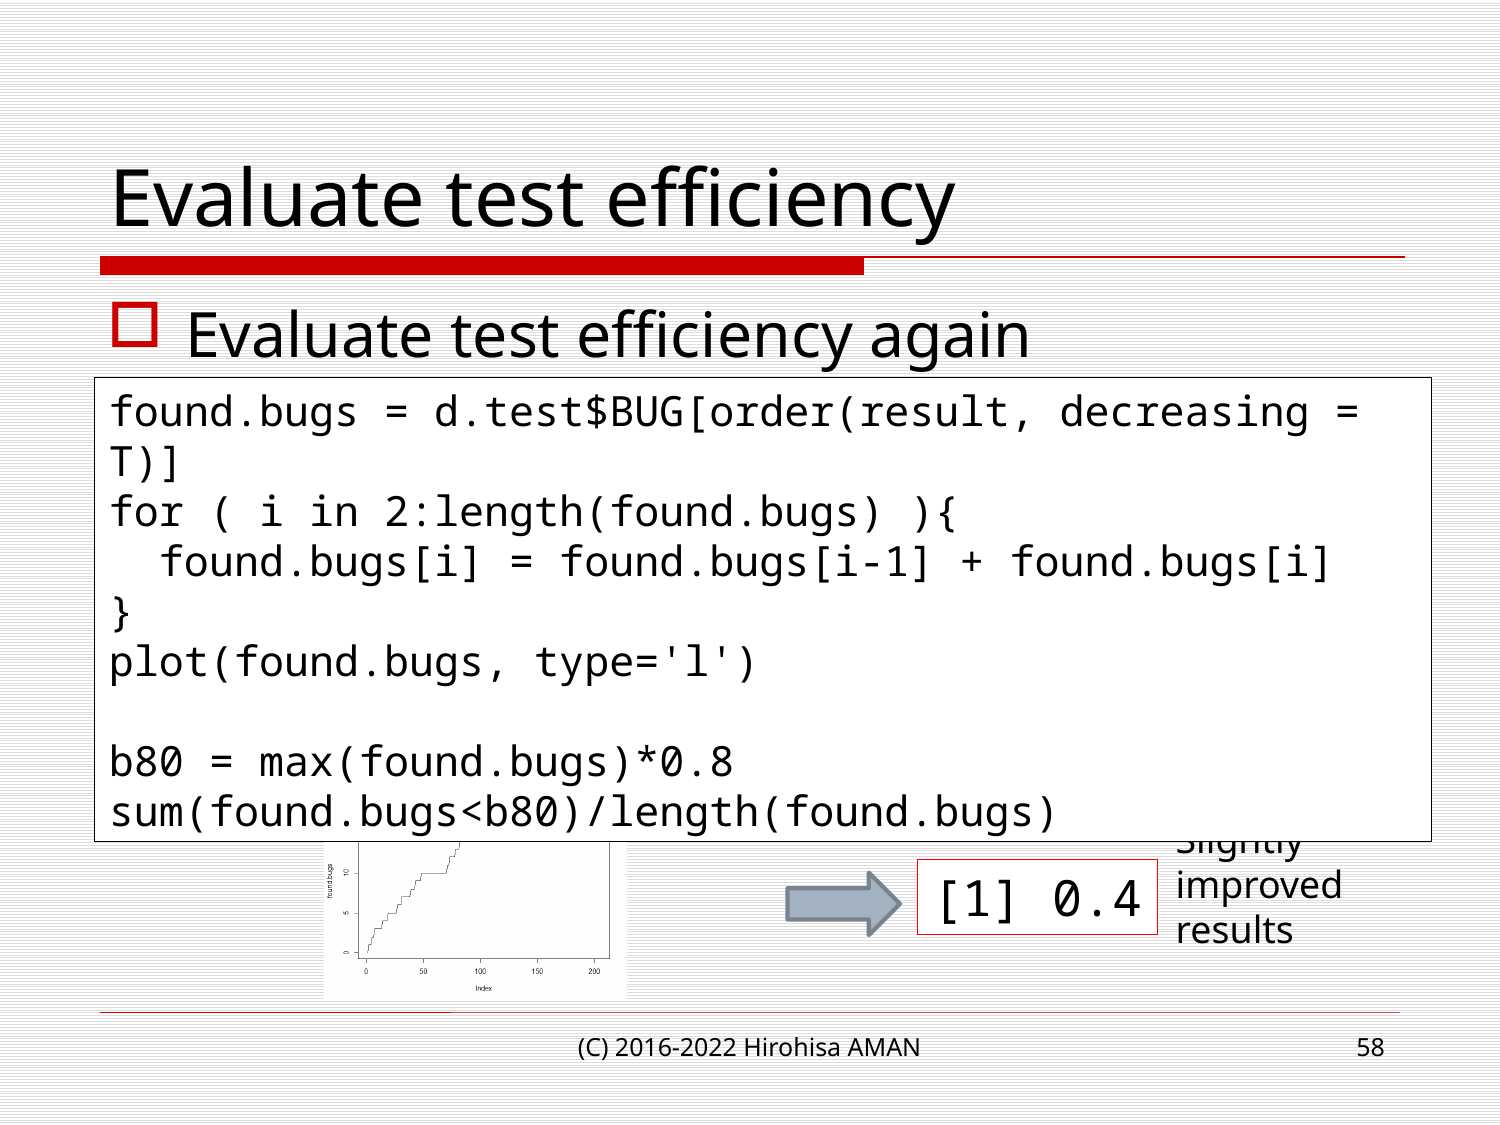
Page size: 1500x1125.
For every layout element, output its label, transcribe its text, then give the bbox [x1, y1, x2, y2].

footer (C) 2016-2022 Hirohisa AMAN [512, 1024, 988, 1103]
list Evaluate test efficiency again [92, 287, 1406, 988]
text_box [1] 0.4 [917, 859, 1158, 935]
picture [324, 769, 627, 1001]
title Evaluate test efficiency [93, 49, 1407, 250]
slide_number 58 [1074, 1024, 1401, 1103]
text_box [785, 870, 903, 938]
text_box found.bugs = d.test$BUG[order(result, decreasing = T)] for ( i in 2:length(found.bugs) ){ found.bugs[i] = found.bugs[i-1] + found.bugs[i] } plot(found.bugs, type='l') b80 = max(found.bugs)*0.8 sum(found.bugs<b80)/length(found.bugs) [94, 377, 1432, 842]
text_box Slightly improved results [1160, 842, 1363, 959]
